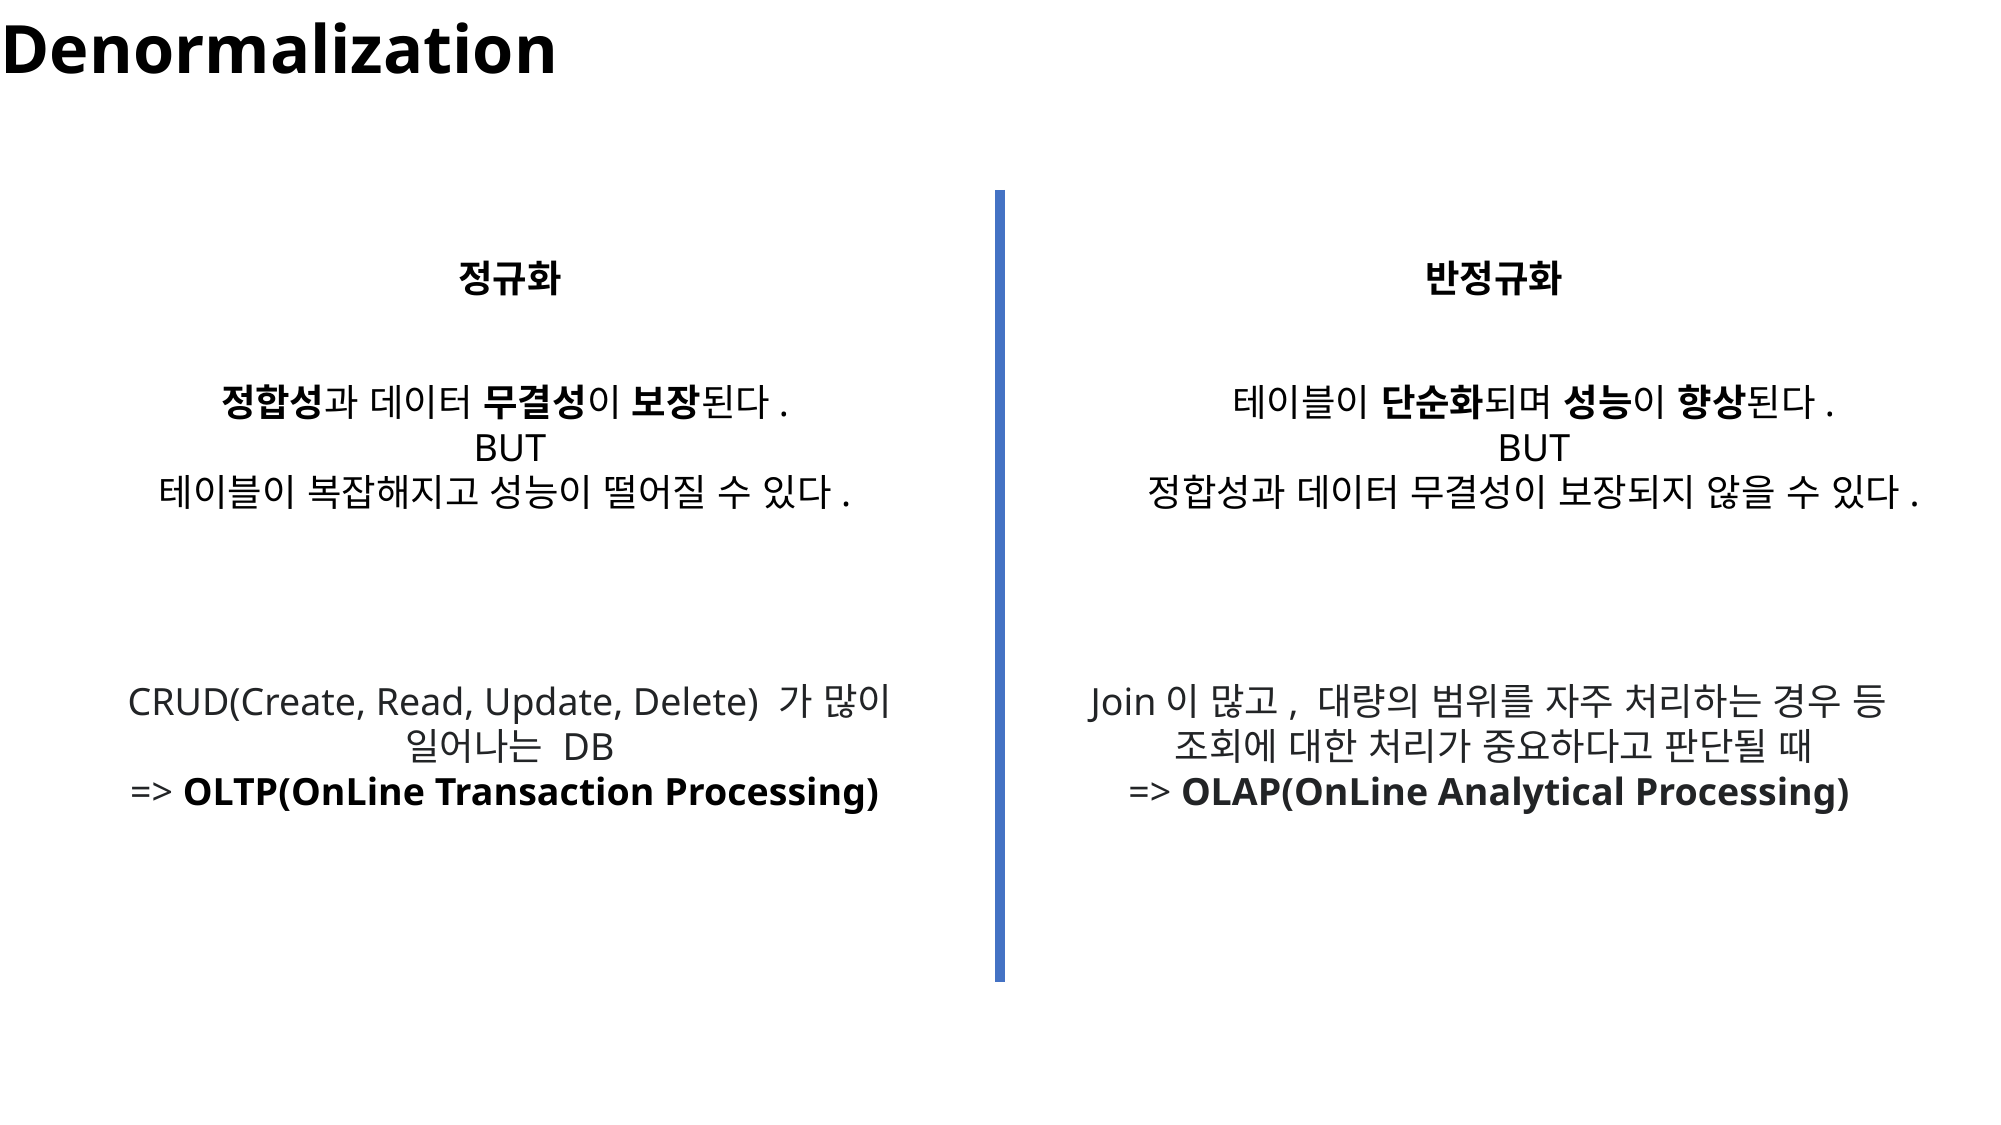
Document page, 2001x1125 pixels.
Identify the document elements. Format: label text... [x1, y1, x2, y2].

text_box 반정규화 [1410, 247, 1579, 308]
text_box CRUD(Create, Read, Update, Delete) 가 많이 일어나는 DB => OLTP(OnLine Transaction Processing) [43, 670, 976, 821]
text_box 테이블이 단순화되며 성능이 향상된다. BUT 정합성과 데이터 무결성이 보장되지 않을 수 있다. [1113, 371, 1954, 522]
text_box Join이 많고, 대량의 범위를 자주 처리하는 경우 등 조회에 대한 처리가 중요하다고 판단될 때 => OLAP(OnLine Analytical Processing) [1073, 670, 1915, 821]
text_box 정합성과 데이터 무결성이 보장된다. BUT 테이블이 복잡해지고 성능이 떨어질 수 있다. [133, 371, 887, 522]
text_box Denormalization [0, 0, 573, 95]
text_box 정규화 [443, 247, 577, 307]
